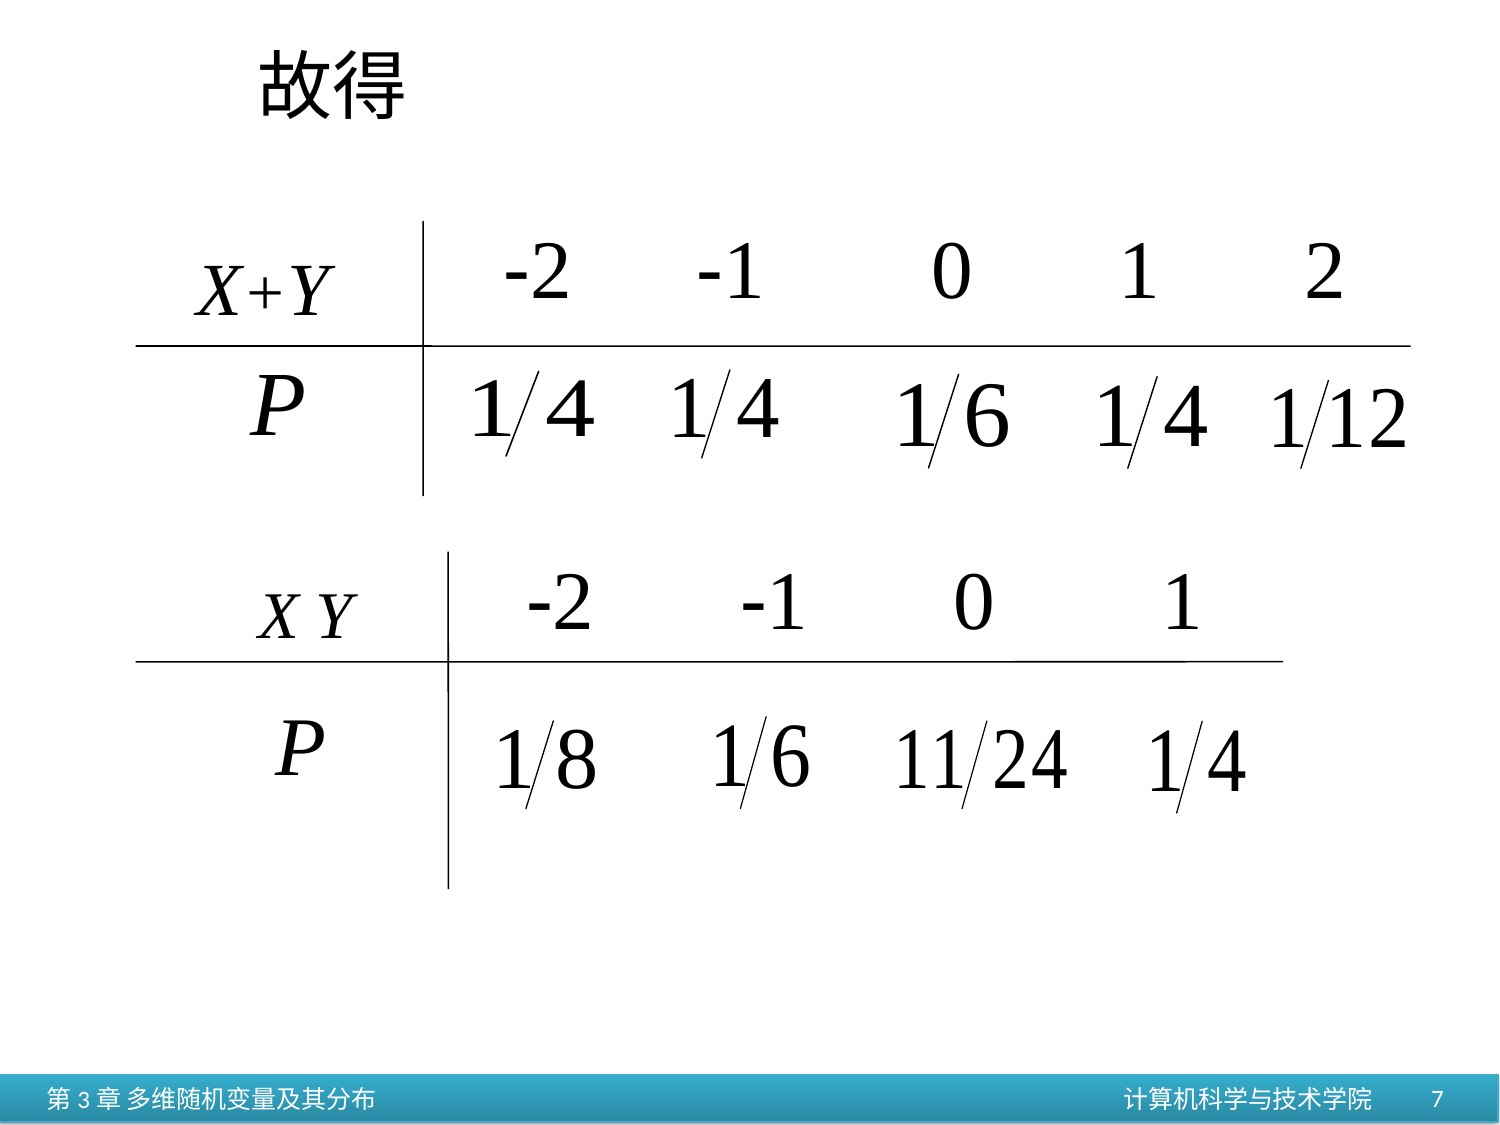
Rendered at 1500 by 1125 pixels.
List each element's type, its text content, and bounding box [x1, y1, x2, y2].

text_box 故得 [242, 30, 423, 136]
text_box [135, 207, 1411, 497]
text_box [135, 538, 1284, 890]
